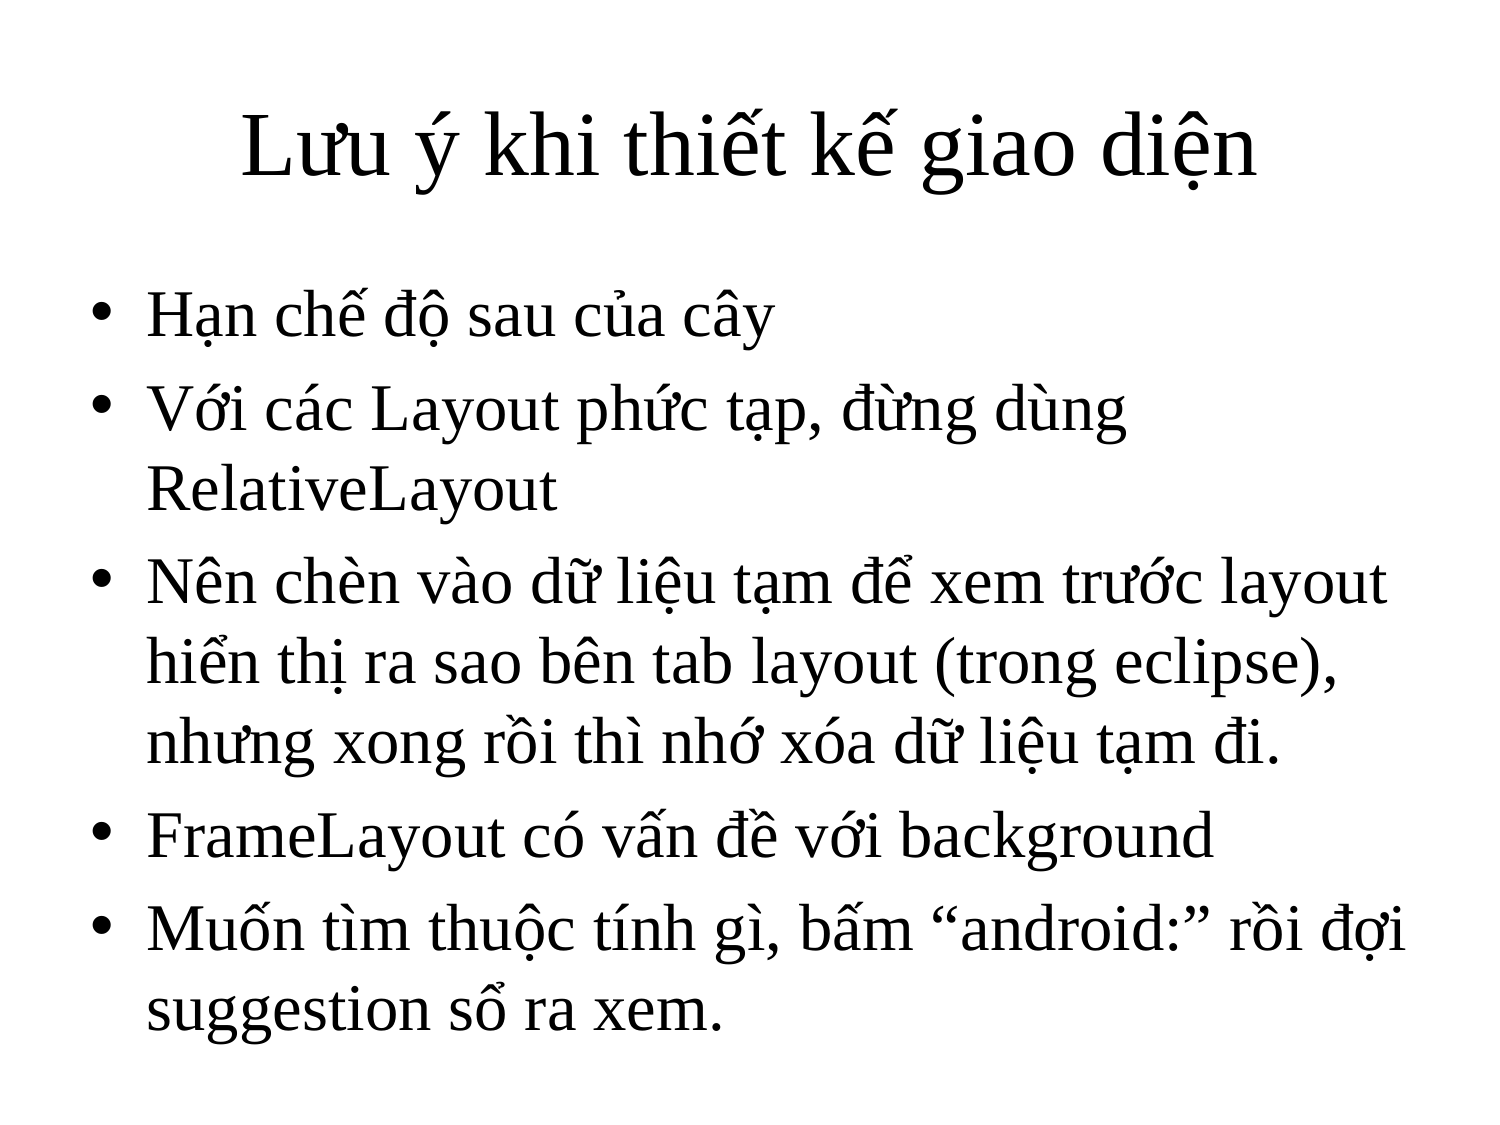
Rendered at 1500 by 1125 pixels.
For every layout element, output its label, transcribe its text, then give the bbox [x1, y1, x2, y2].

list Hạn chế độ sau của cây Với các Layout phức tạp, đừng dùng RelativeLayout Nên chèn vào dữ liệu tạm để xem trước layout hiển thị ra sao bên tab layout (trong eclipse), nhưng xong rồi thì nhớ xóa dữ liệu tạm đi. FrameLayout có vấn đề với background Muốn tìm thuộc tính gì, bấm “android:” rồi đợi suggestion sổ ra xem. [75, 262, 1425, 1125]
title Lưu ý khi thiết kế giao diện [75, 45, 1425, 233]
